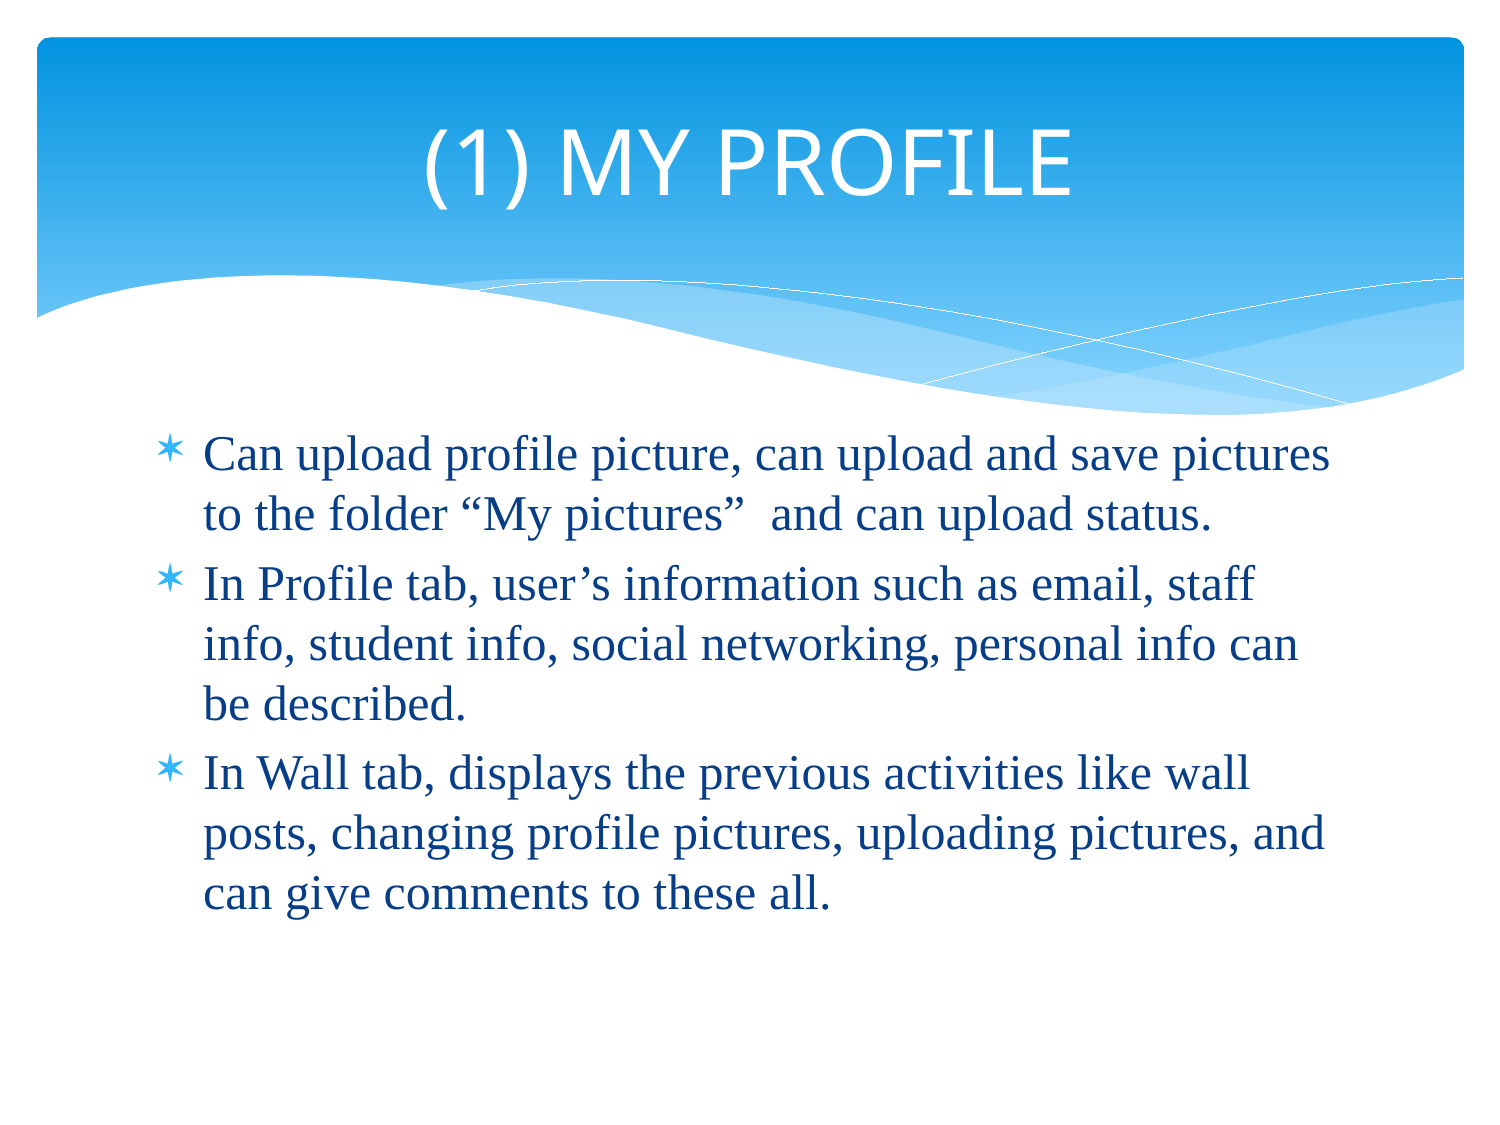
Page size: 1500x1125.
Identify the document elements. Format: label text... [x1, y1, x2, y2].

list Can upload profile picture, can upload and save pictures to the folder “My pictures” and can upload status. In Profile tab, user’s information such as email, staff info, student info, social networking, personal info can be described. In Wall tab, displays the previous activities like wall posts, changing profile pictures, uploading pictures, and can give comments to these all. [143, 412, 1359, 1005]
title (1) MY PROFILE [75, 55, 1425, 261]
